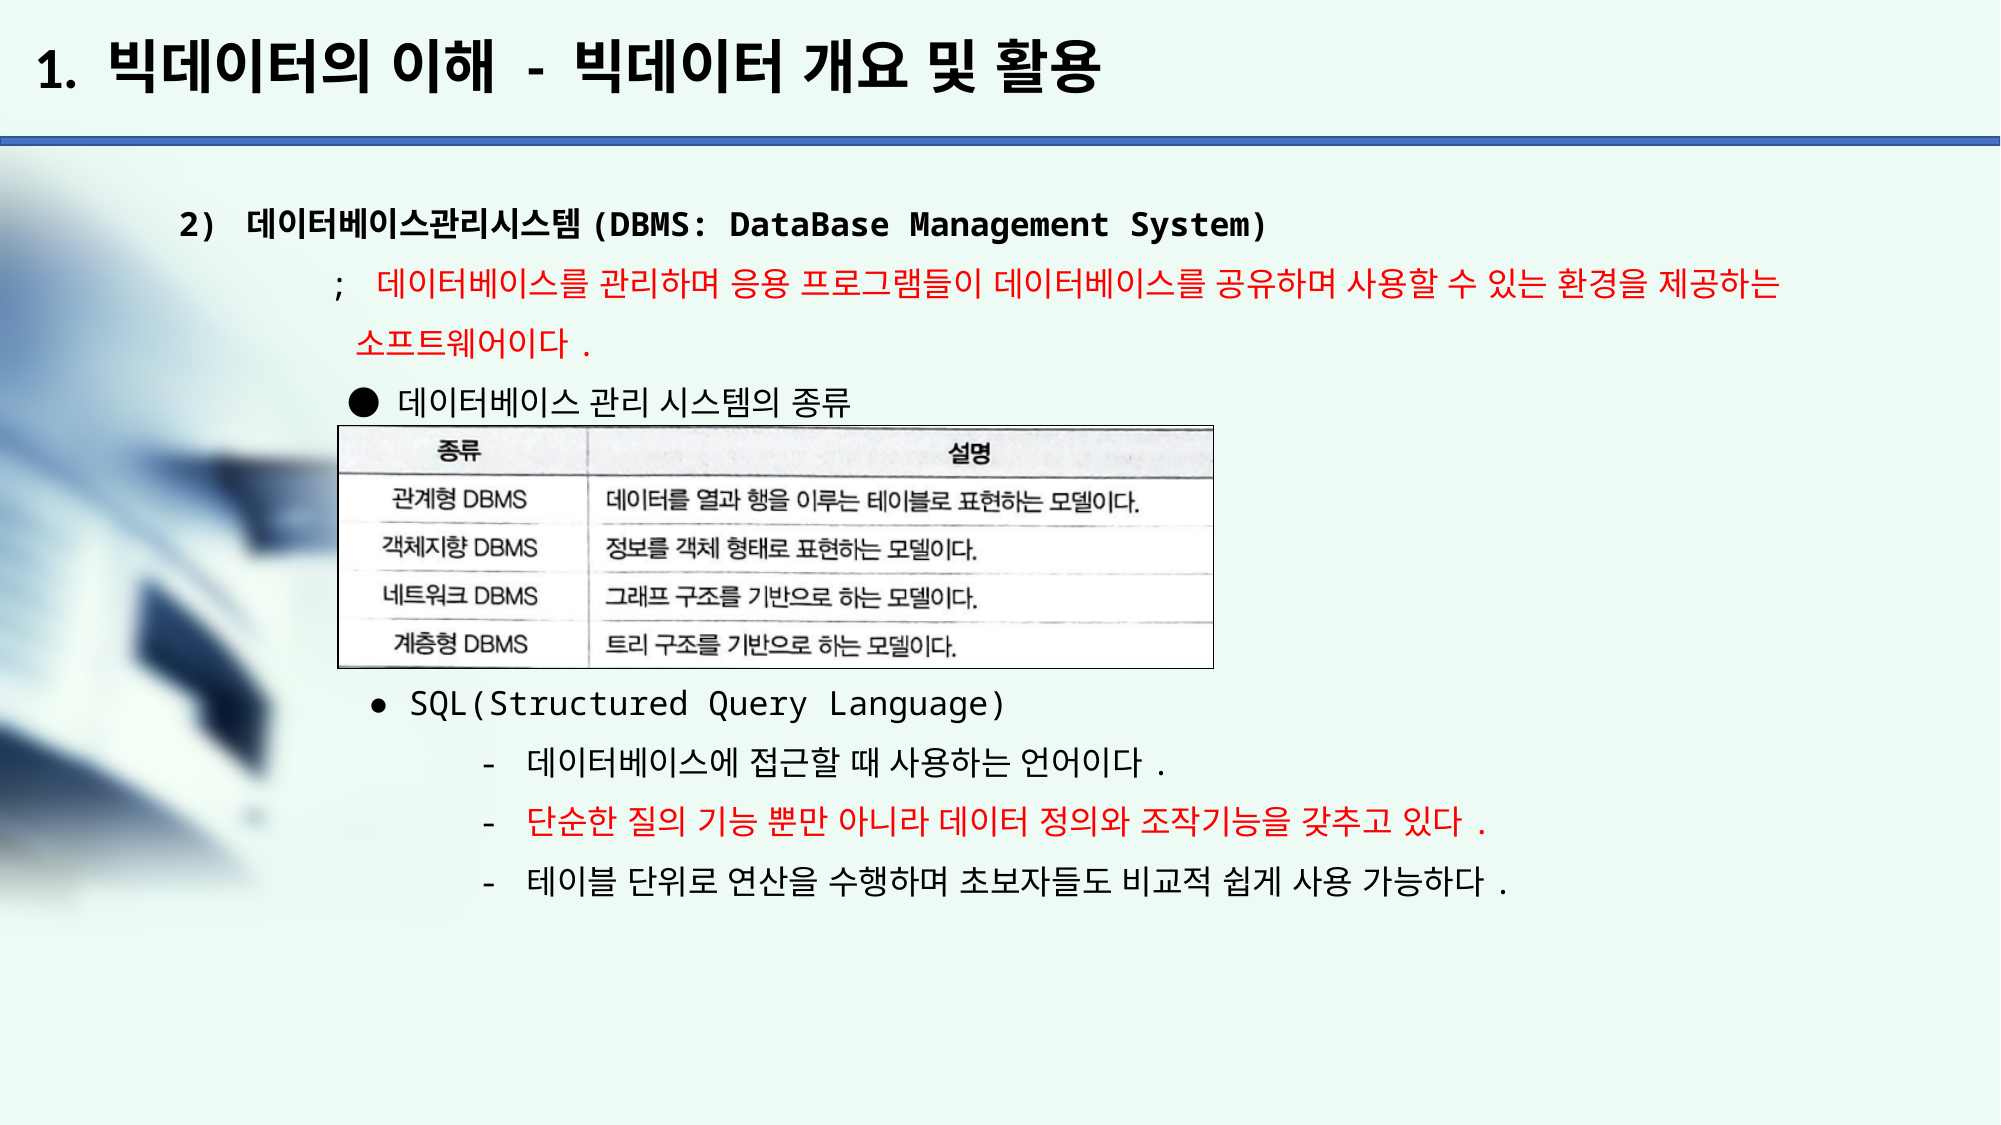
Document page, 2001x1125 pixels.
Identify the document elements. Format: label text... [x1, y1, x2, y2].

title 1. 빅데이터의 이해 - 빅데이터 개요 및 활용 [19, 14, 1745, 126]
picture [0, 0, 2000, 136]
text_box 2) 데이터베이스관리시스템(DBMS: DataBase Management System) ; 데이터베이스를 관리하며 응용 프로그램들이 데이터베이스를 공유하며 사용할 수 있는 환경을 제공하는 소프트웨어이다. ● 데이터베이스 관리 시스템의 종류 ● SQL(Structured Query Language) - 데이터베이스에 접근할 때 사용하는 언어이다. - 단순한 질의 기능 뿐만 아니라 데이터 정의와 조작기능을 갖추고 있다. - 테이블 단위로 연산을 수행하며 초보자들도 비교적 쉽게 사용 가능하다. [163, 175, 1922, 909]
picture [0, 146, 2000, 1125]
